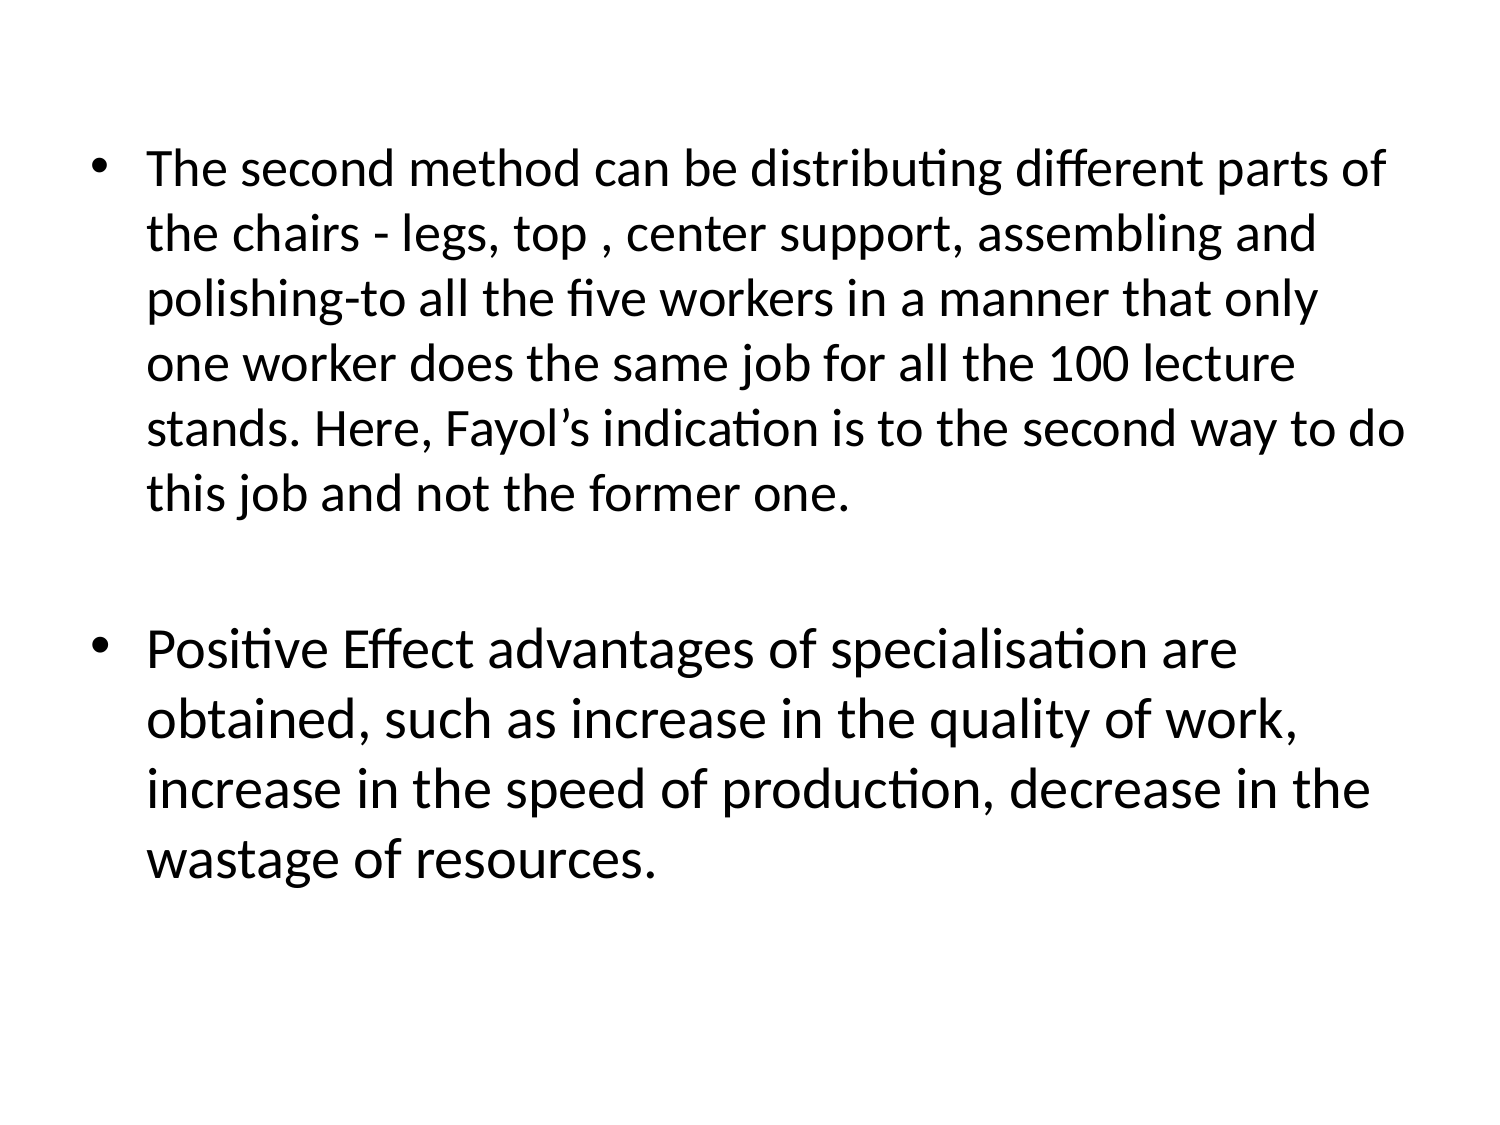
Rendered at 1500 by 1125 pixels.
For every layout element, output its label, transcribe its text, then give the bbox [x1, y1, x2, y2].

list The second method can be distributing different parts of the chairs - legs, top , center support, assembling and polishing-to all the five workers in a manner that only one worker does the same job for all the 100 lecture stands. Here, Fayol’s indication is to the second way to do this job and not the former one. Positive Effect advantages of specialisation are obtained, such as increase in the quality of work, increase in the speed of production, decrease in the wastage of resources. [75, 125, 1425, 1005]
